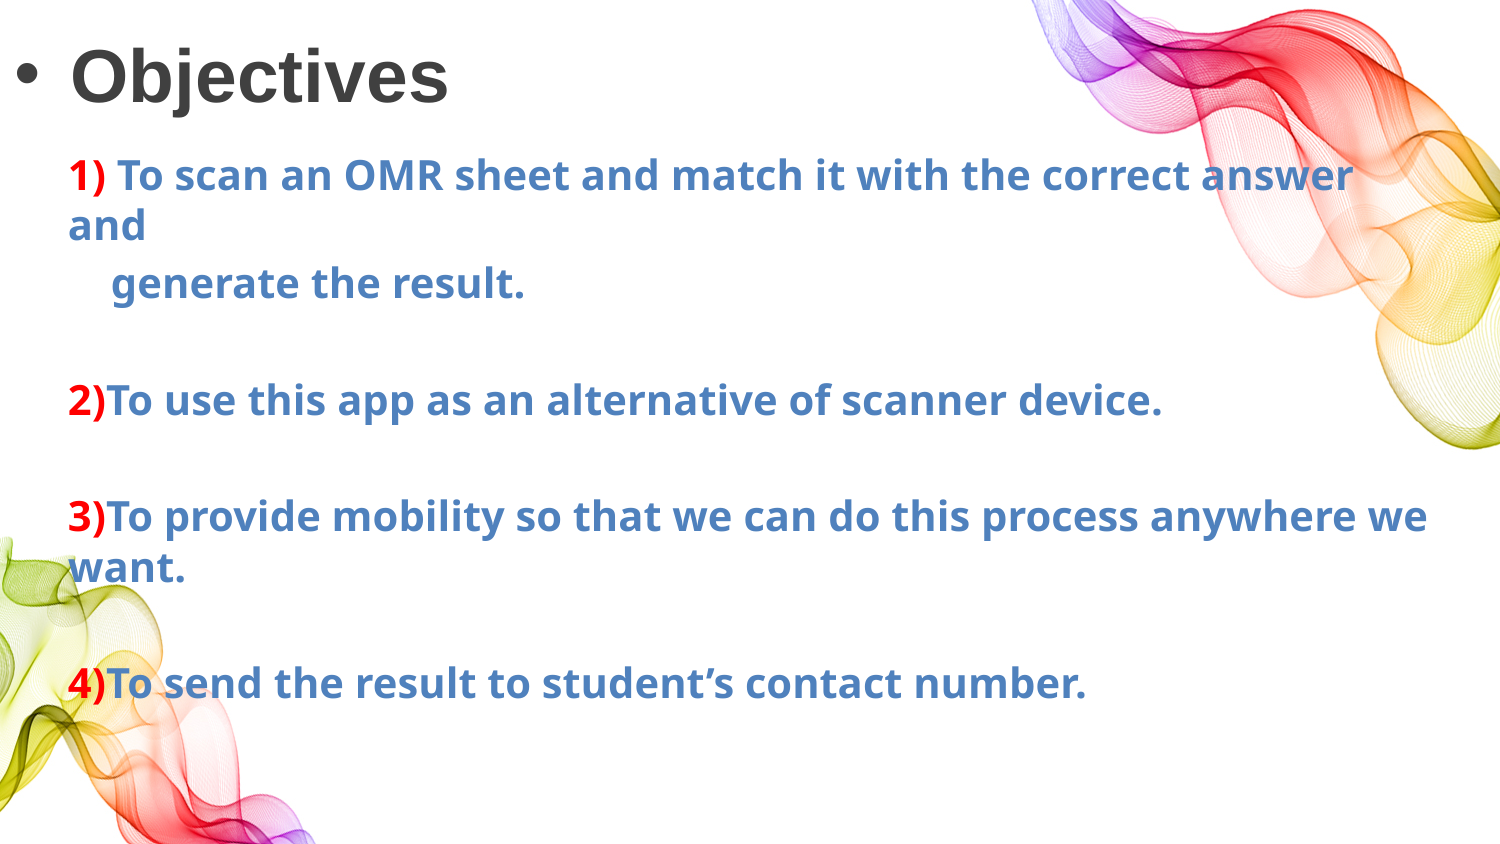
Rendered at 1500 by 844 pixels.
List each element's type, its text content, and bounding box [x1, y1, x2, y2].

list 1) To scan an OMR sheet and match it with the correct answer and generate the result. 2)To use this app as an alternative of scanner device. 3)To provide mobility so that we can do this process anywhere we want. 4)To send the result to student’s contact number. [53, 146, 1447, 718]
picture [0, 146, 1500, 844]
title Objectives [0, 0, 1500, 146]
